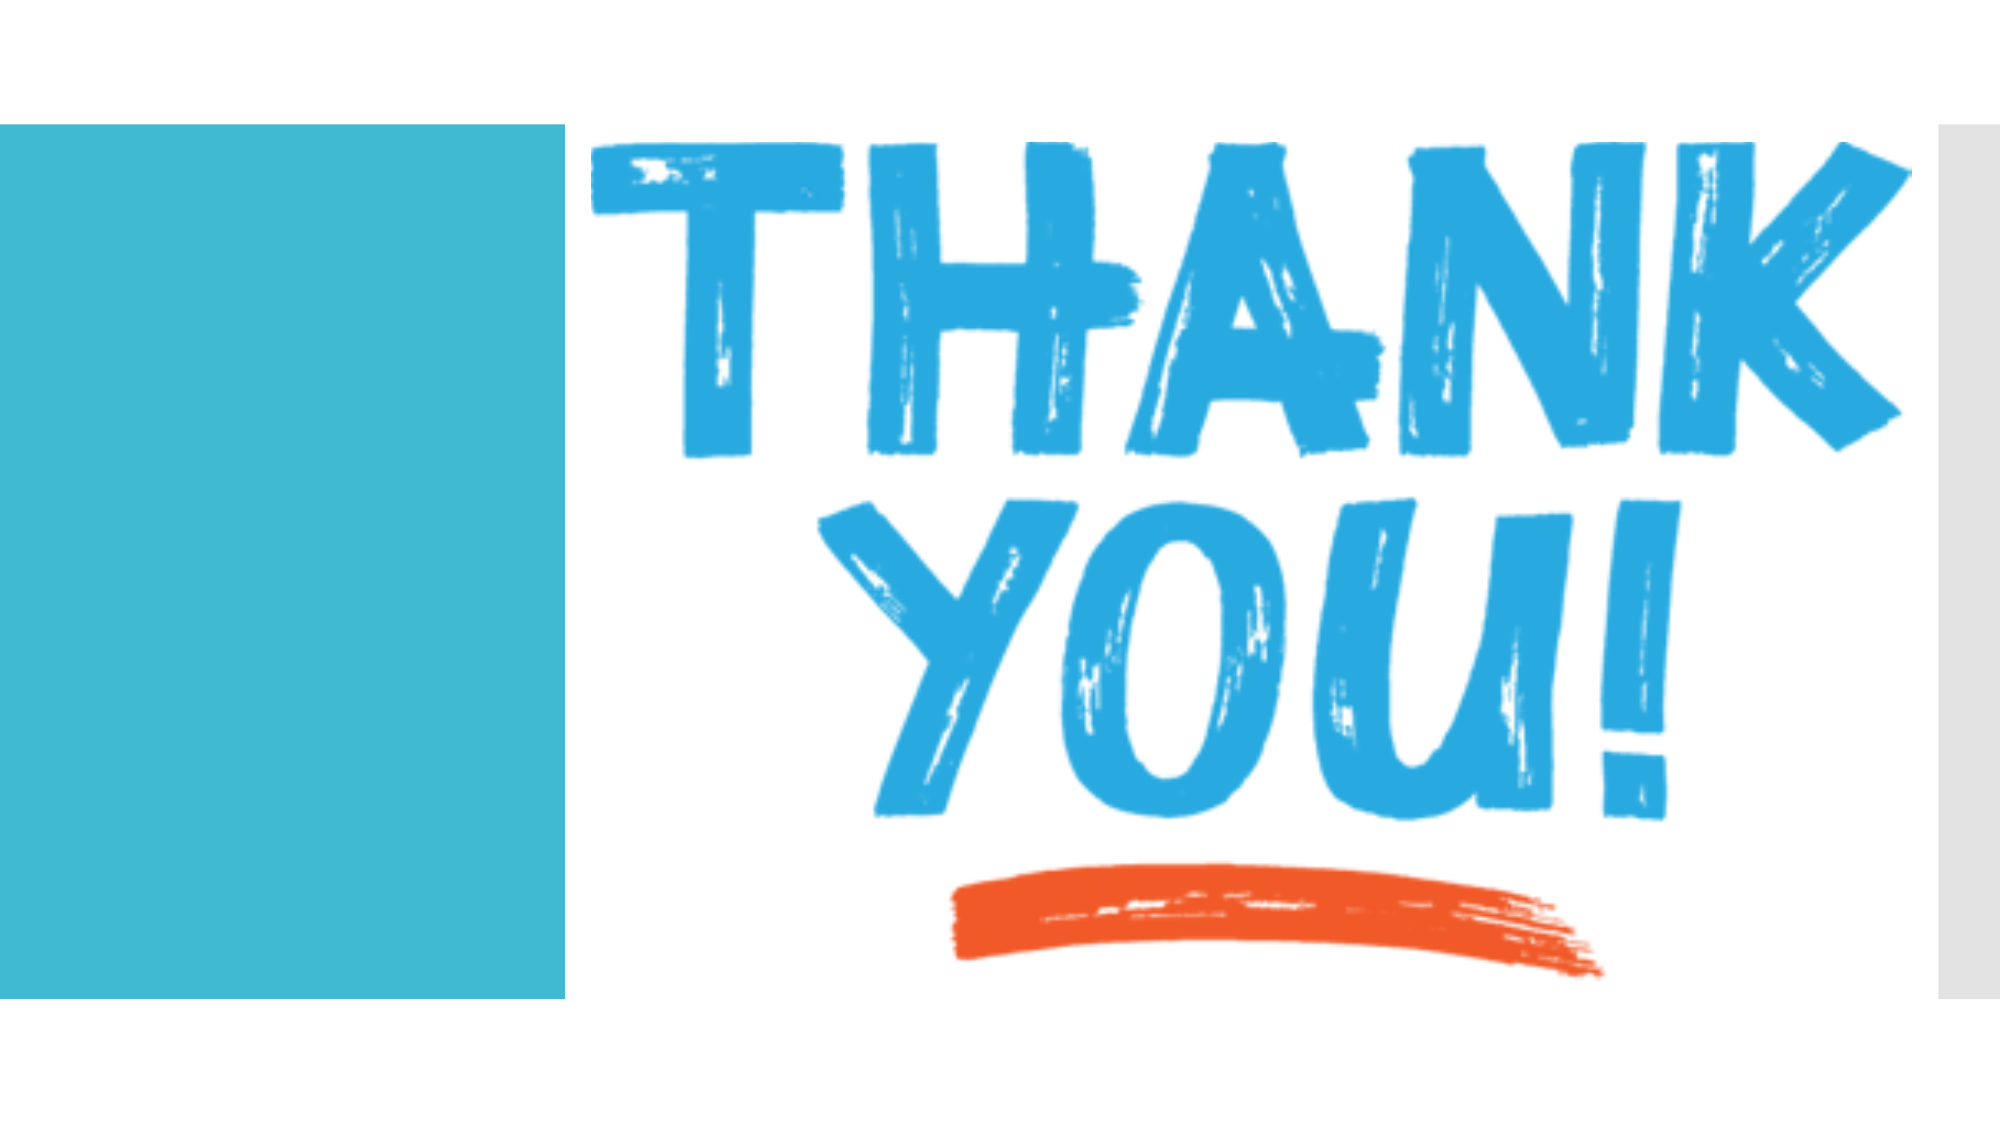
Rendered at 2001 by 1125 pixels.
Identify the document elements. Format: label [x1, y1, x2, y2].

text_box [0, 124, 566, 1000]
picture [591, 142, 1913, 982]
text_box [1937, 124, 2000, 1000]
